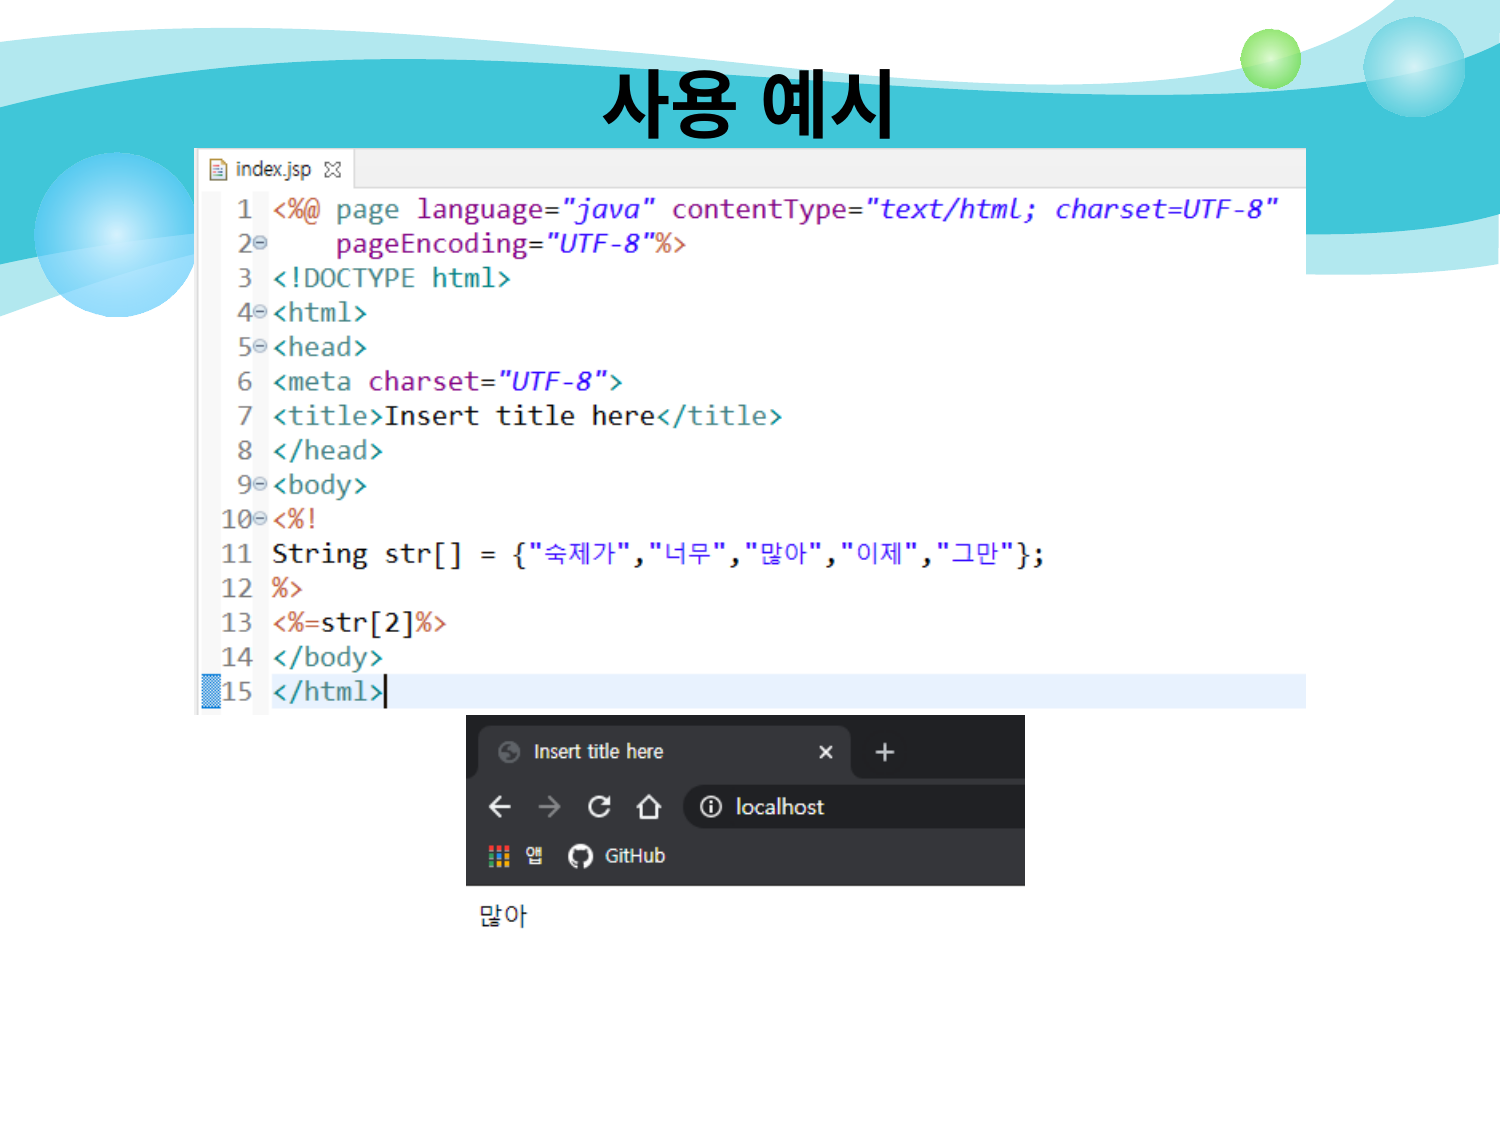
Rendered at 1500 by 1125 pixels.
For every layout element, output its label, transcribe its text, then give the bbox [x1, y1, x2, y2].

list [465, 715, 1026, 1102]
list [194, 148, 1307, 716]
title 사용 예시 [75, 19, 1425, 185]
